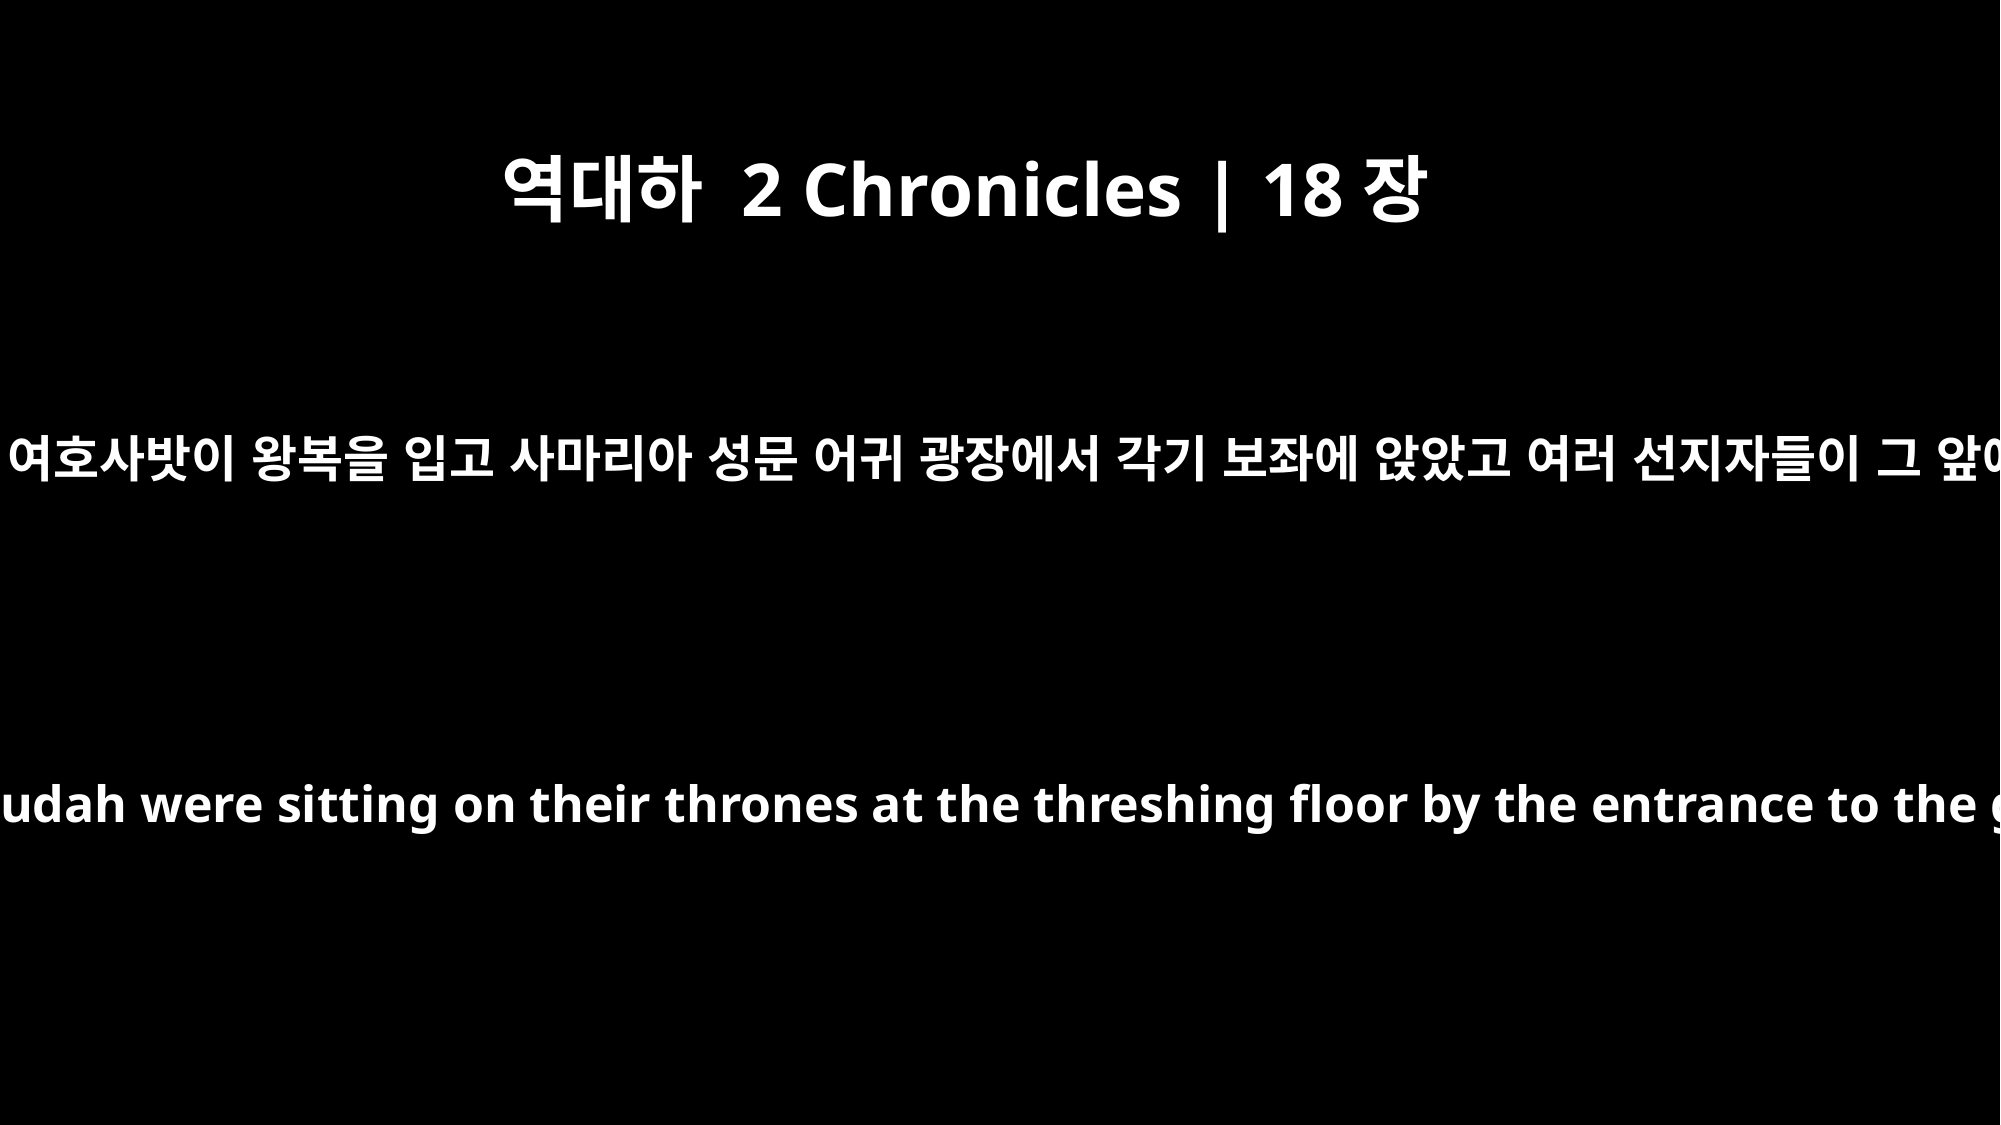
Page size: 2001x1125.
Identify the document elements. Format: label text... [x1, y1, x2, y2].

text_box Dressed in their royal robes, the king of Israel and Jehoshaphat king of Judah were sitting on their thrones at the threshing floor by the entrance to the gate of Samaria, with all the prophets prophesying before them. [0, 764, 2000, 840]
text_box 역대하 2 Chronicles | 18장 [487, 136, 1445, 239]
text_box 9 이스라엘 왕과 유다 왕 여호사밧이 왕복을 입고 사마리아 성문 어귀 광장에서 각기 보좌에 앉았고 여러 선지자들이 그 앞에서 예언을 하는데 [0, 359, 2000, 495]
